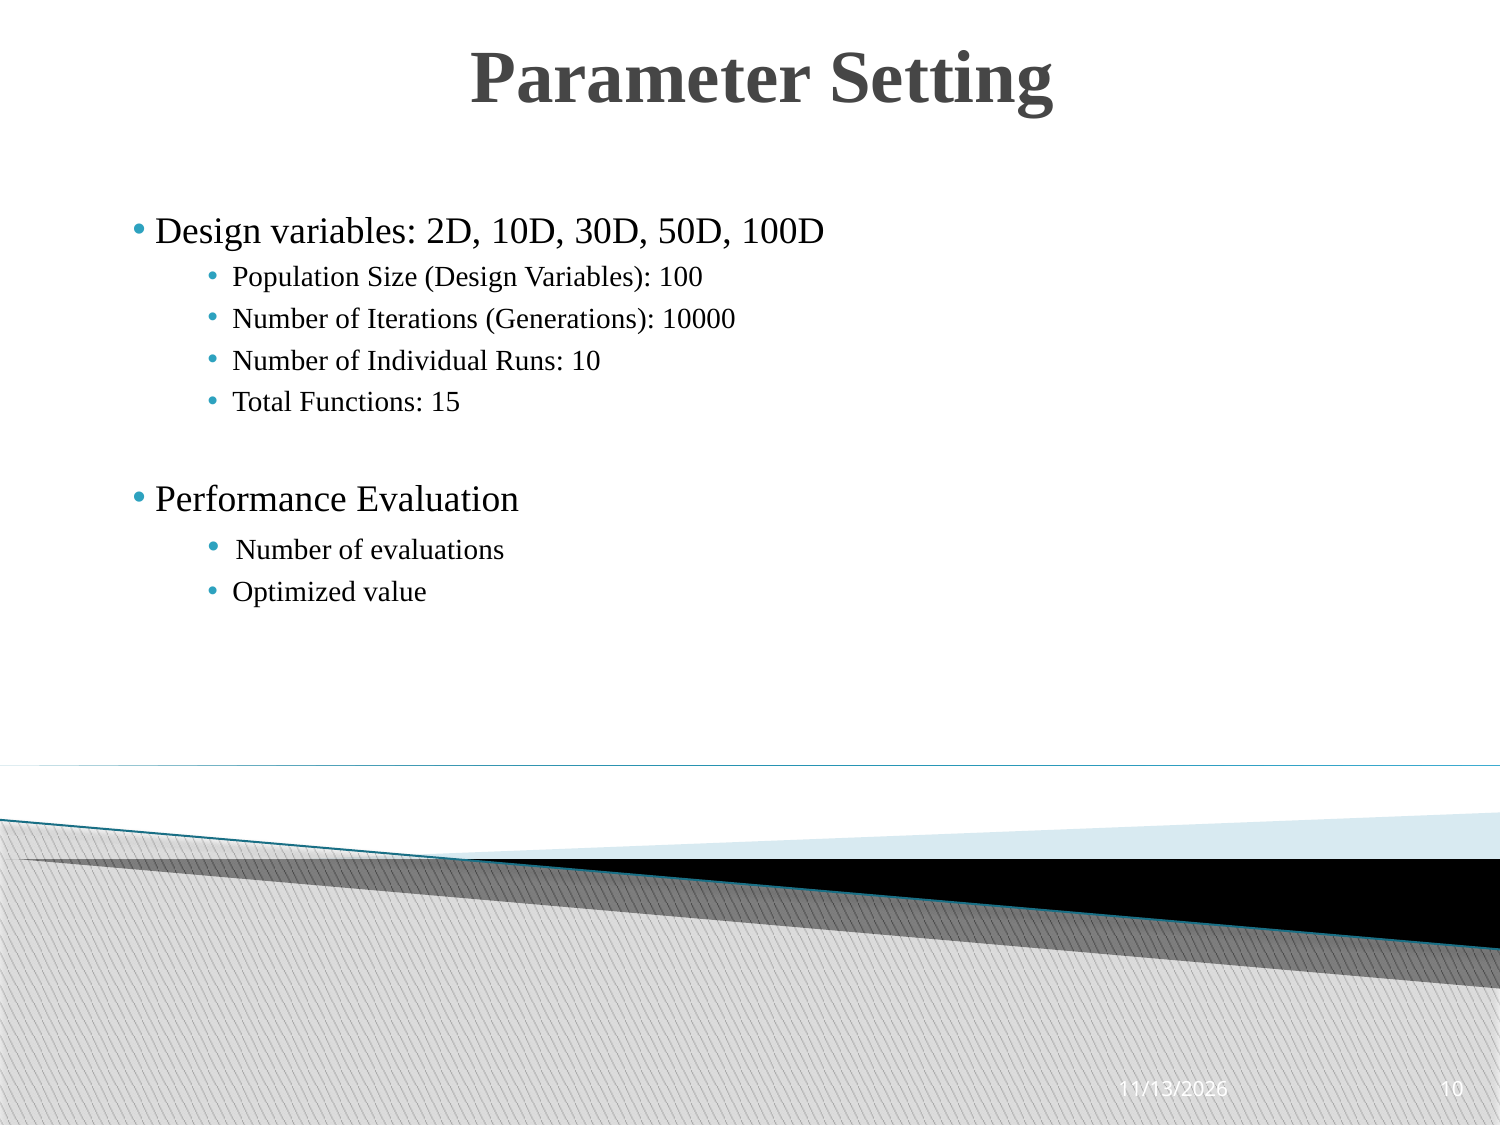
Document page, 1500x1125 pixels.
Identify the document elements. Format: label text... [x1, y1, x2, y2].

subtitle Design variables: 2D, 10D, 30D, 50D, 100D Population Size (Design Variables): 100 Number of Iterations (Generations): 10000 Number of Individual Runs: 10 Total Functions: 15 Performance Evaluation Number of evaluations Optimized value [125, 149, 1400, 800]
picture [5, 859, 1500, 989]
title Parameter Setting [125, 24, 1400, 125]
slide_number 10 [1418, 1051, 1479, 1112]
footer [718, 1051, 1105, 1112]
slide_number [1105, 1051, 1418, 1112]
